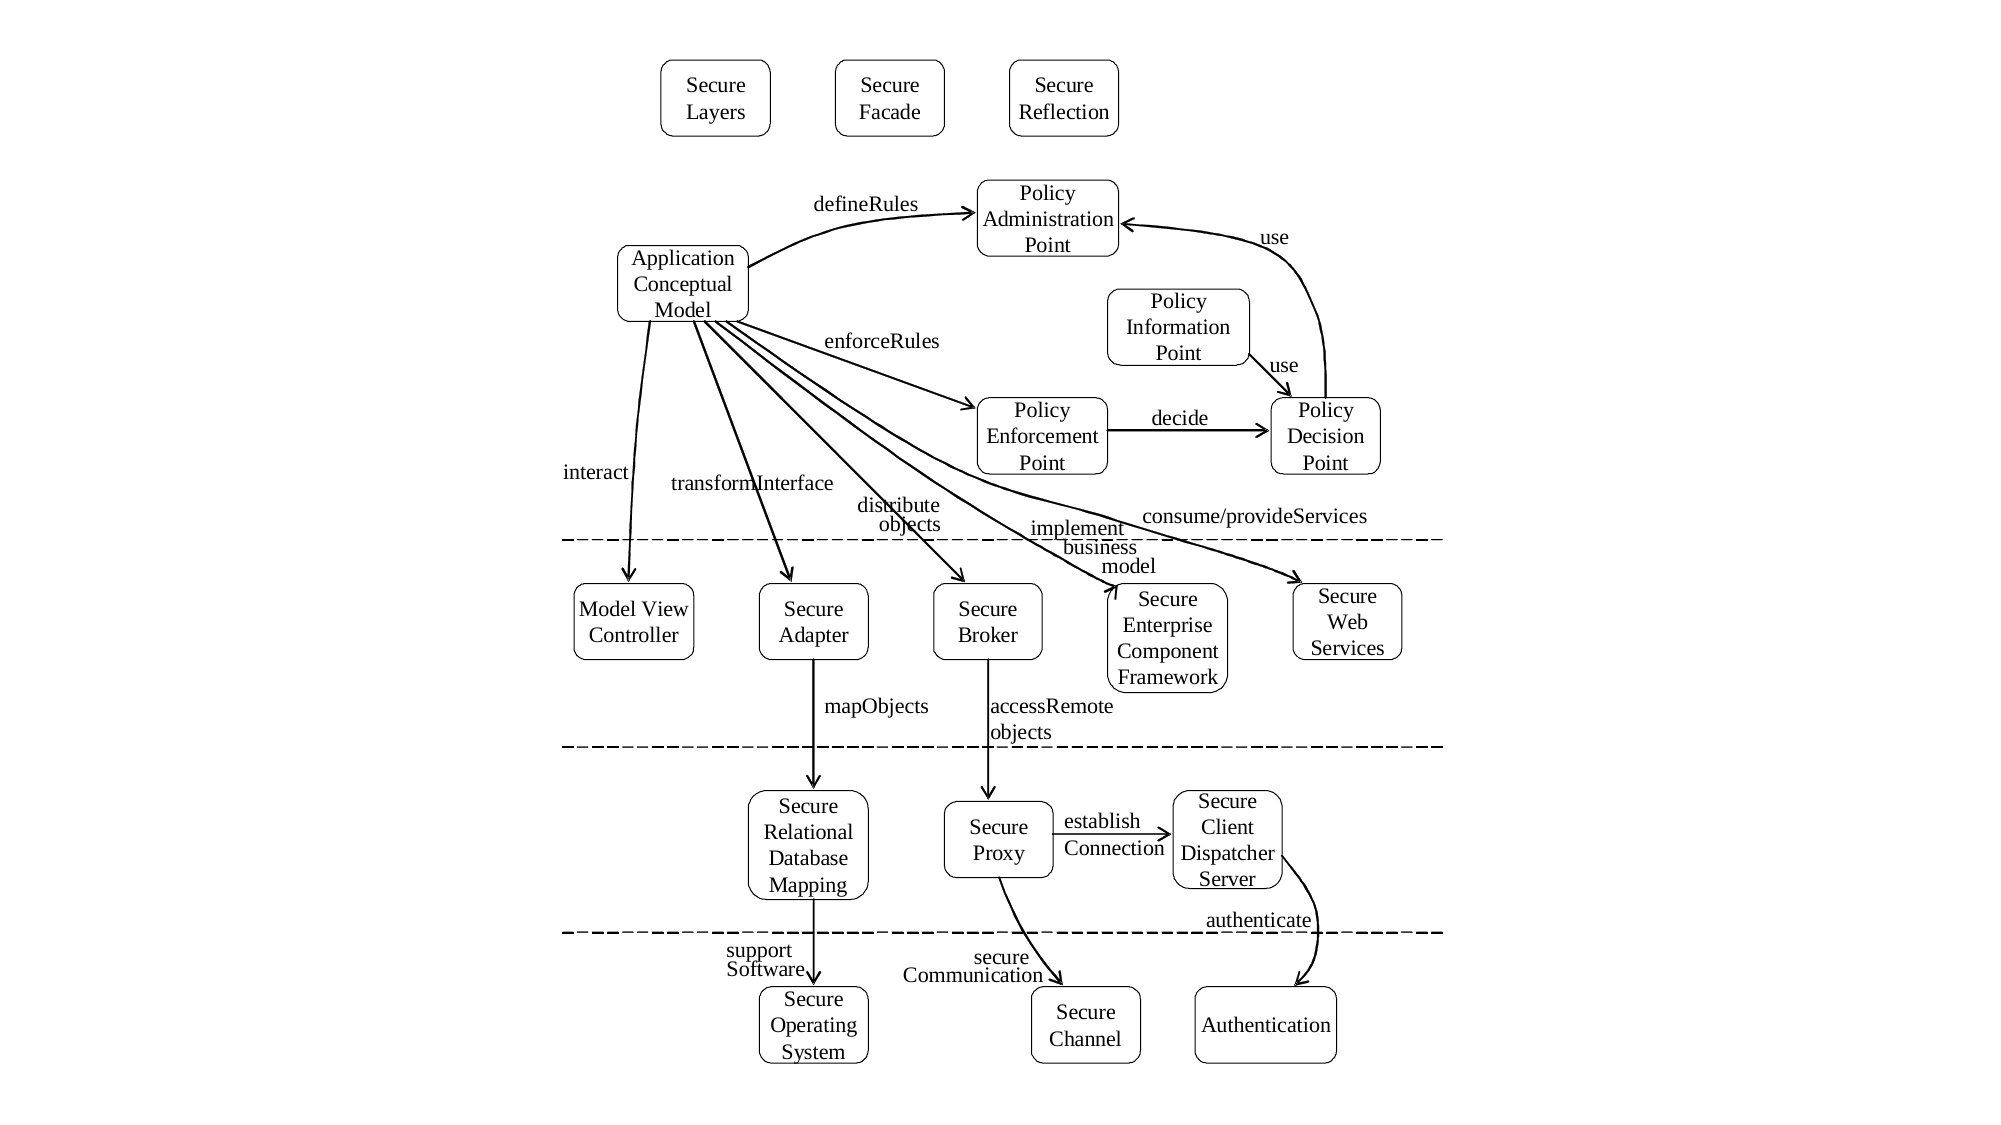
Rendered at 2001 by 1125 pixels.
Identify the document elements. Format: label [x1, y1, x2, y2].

picture [550, 58, 1450, 1066]
